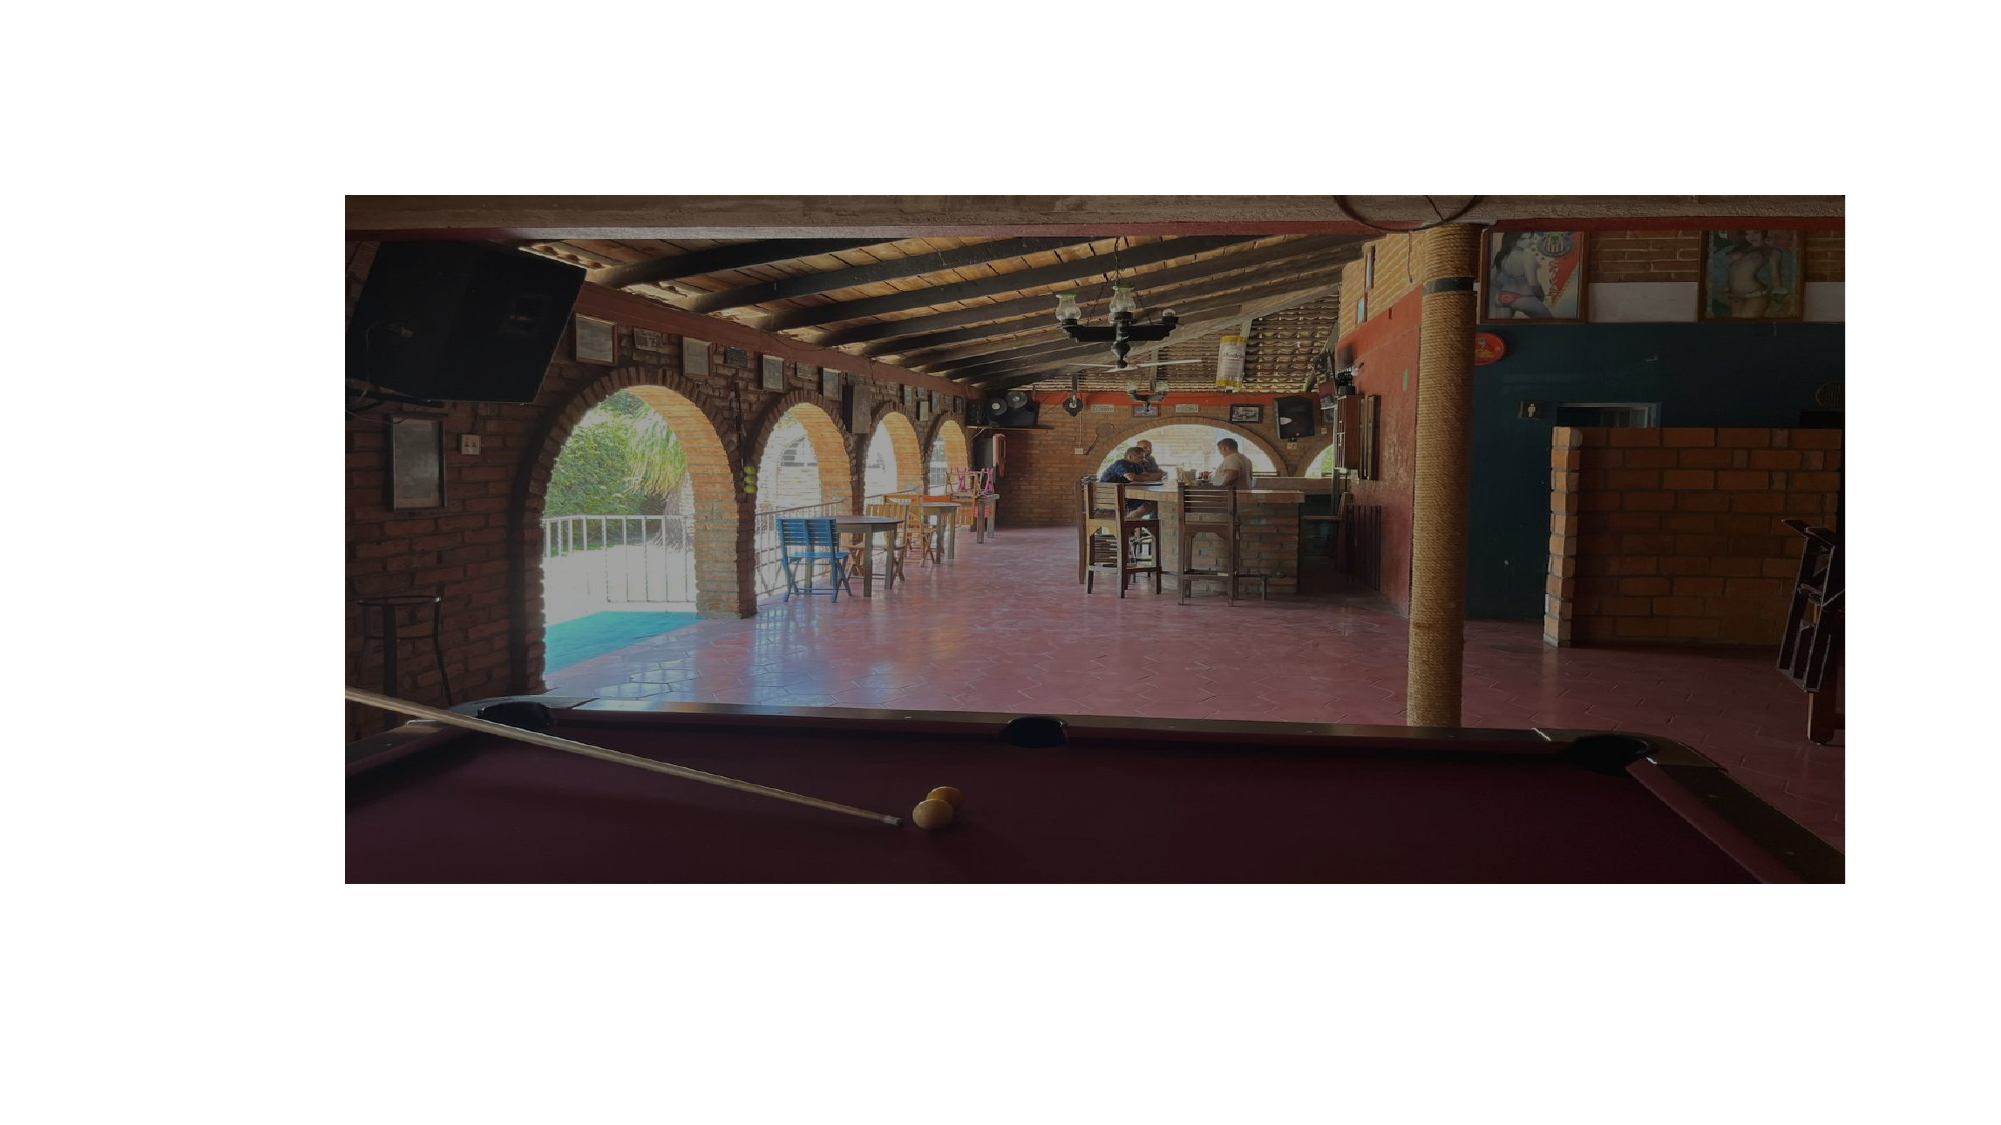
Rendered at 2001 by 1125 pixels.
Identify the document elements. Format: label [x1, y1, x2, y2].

text_box [345, 195, 1846, 884]
